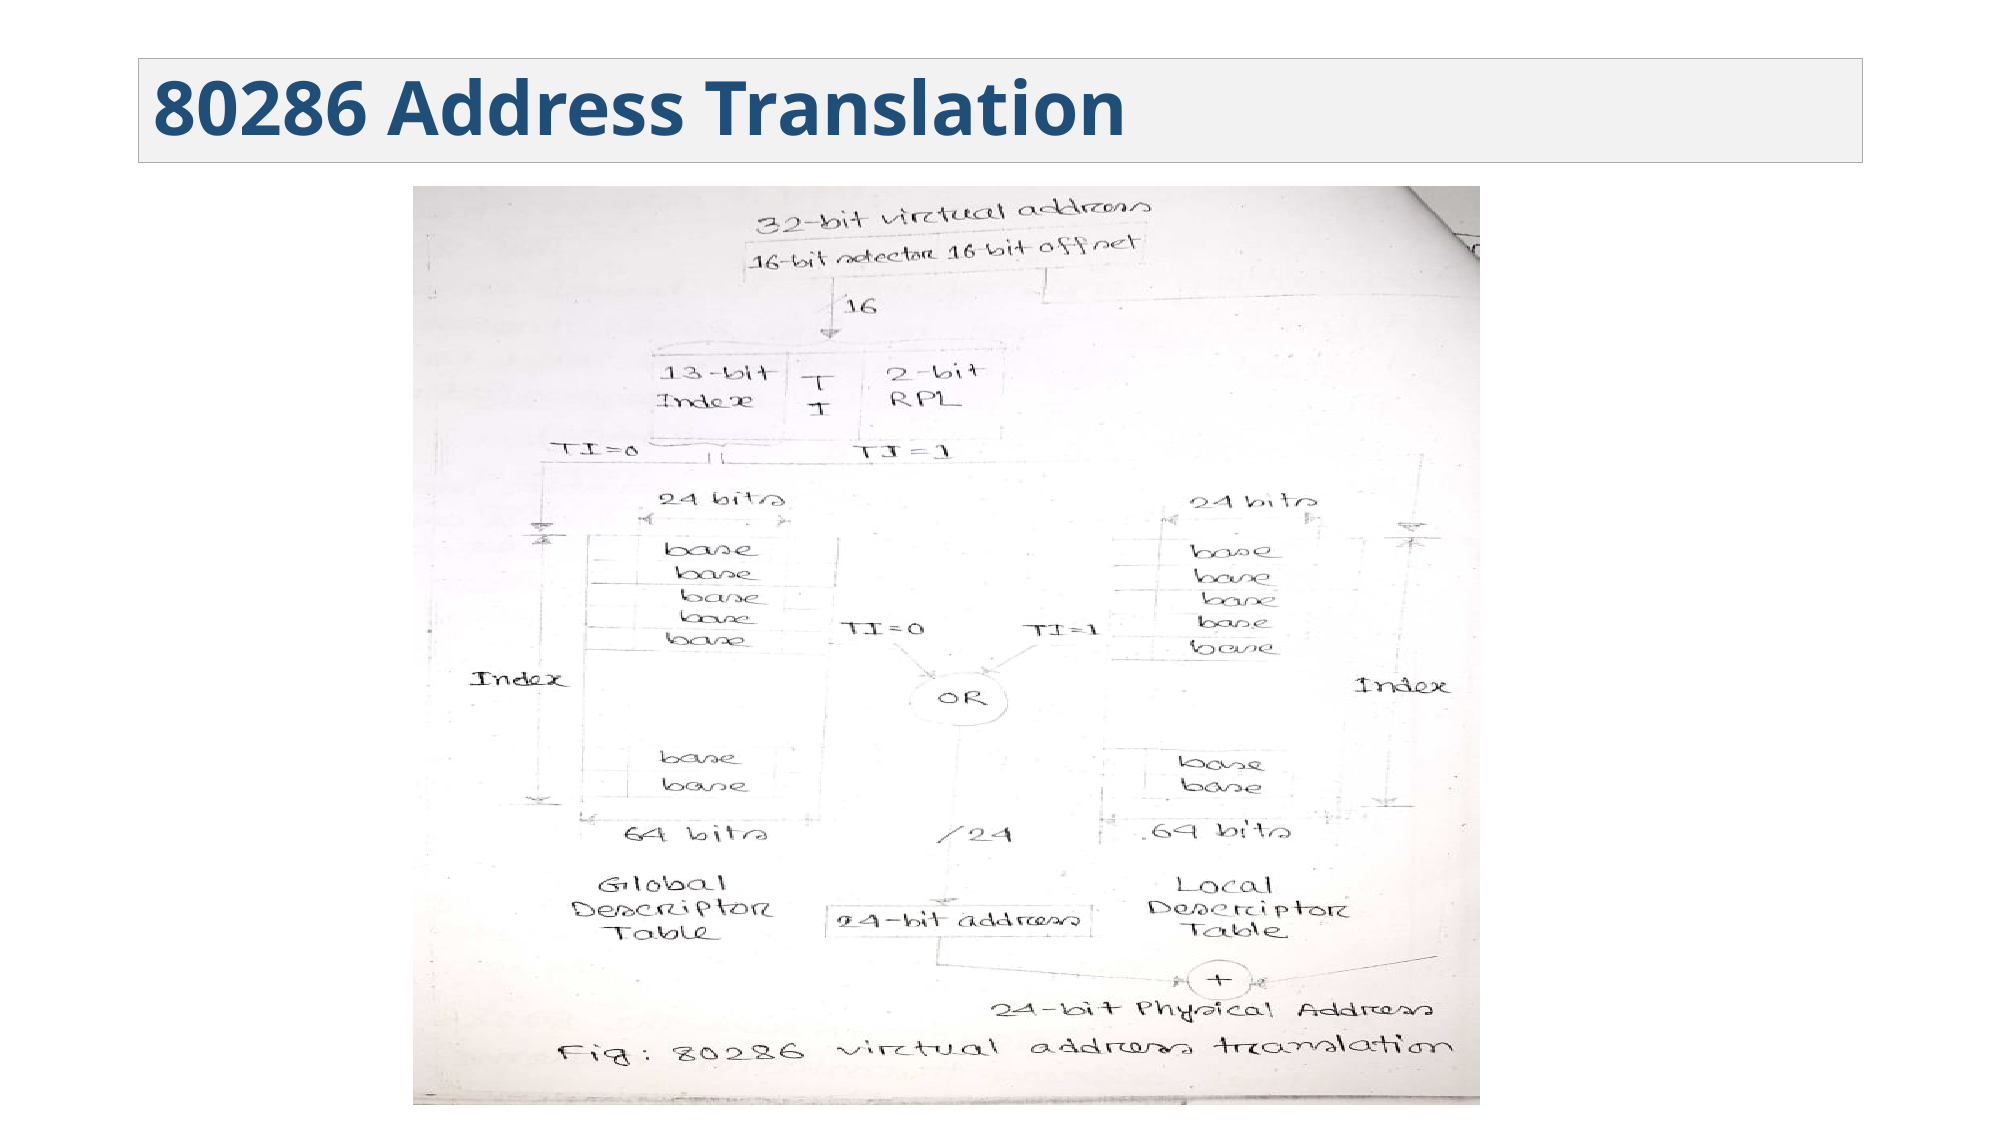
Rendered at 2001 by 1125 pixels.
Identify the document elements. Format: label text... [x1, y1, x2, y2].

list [413, 186, 1480, 1105]
title 80286 Address Translation [138, 58, 1863, 163]
